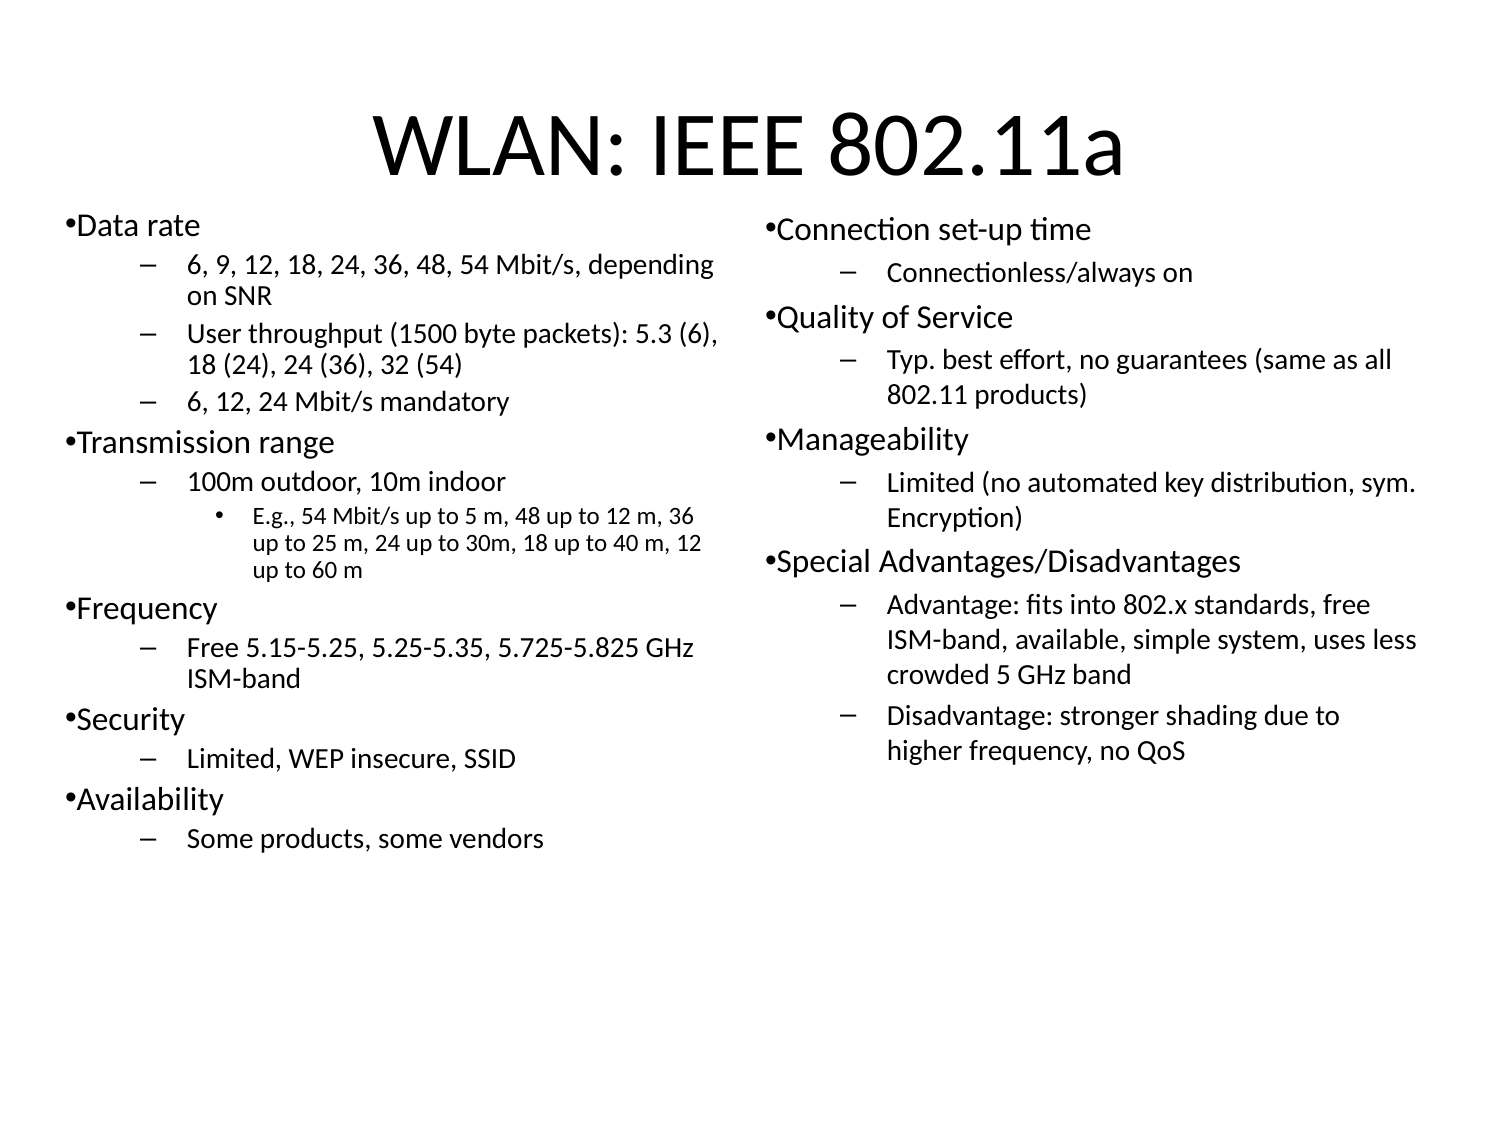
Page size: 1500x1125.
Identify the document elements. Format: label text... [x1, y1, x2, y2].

list Connection set-up time Connectionless/always on Quality of Service Typ. best effort, no guarantees (same as all 802.11 products) Manageability Limited (no automated key distribution, sym. Encryption) Special Advantages/Disadvantages Advantage: fits into 802.x standards, free ISM-band, available, simple system, uses less crowded 5 GHz band Disadvantage: stronger shading due to higher frequency, no QoS [750, 200, 1437, 1050]
title WLAN: IEEE 802.11a [75, 45, 1425, 233]
list Data rate 6, 9, 12, 18, 24, 36, 48, 54 Mbit/s, depending on SNR User throughput (1500 byte packets): 5.3 (6), 18 (24), 24 (36), 32 (54) 6, 12, 24 Mbit/s mandatory Transmission range 100m outdoor, 10m indoor E.g., 54 Mbit/s up to 5 m, 48 up to 12 m, 36 up to 25 m, 24 up to 30m, 18 up to 40 m, 12 up to 60 m Frequency Free 5.15-5.25, 5.25-5.35, 5.725-5.825 GHz ISM-band Security Limited, WEP insecure, SSID Availability Some products, some vendors [50, 200, 737, 913]
